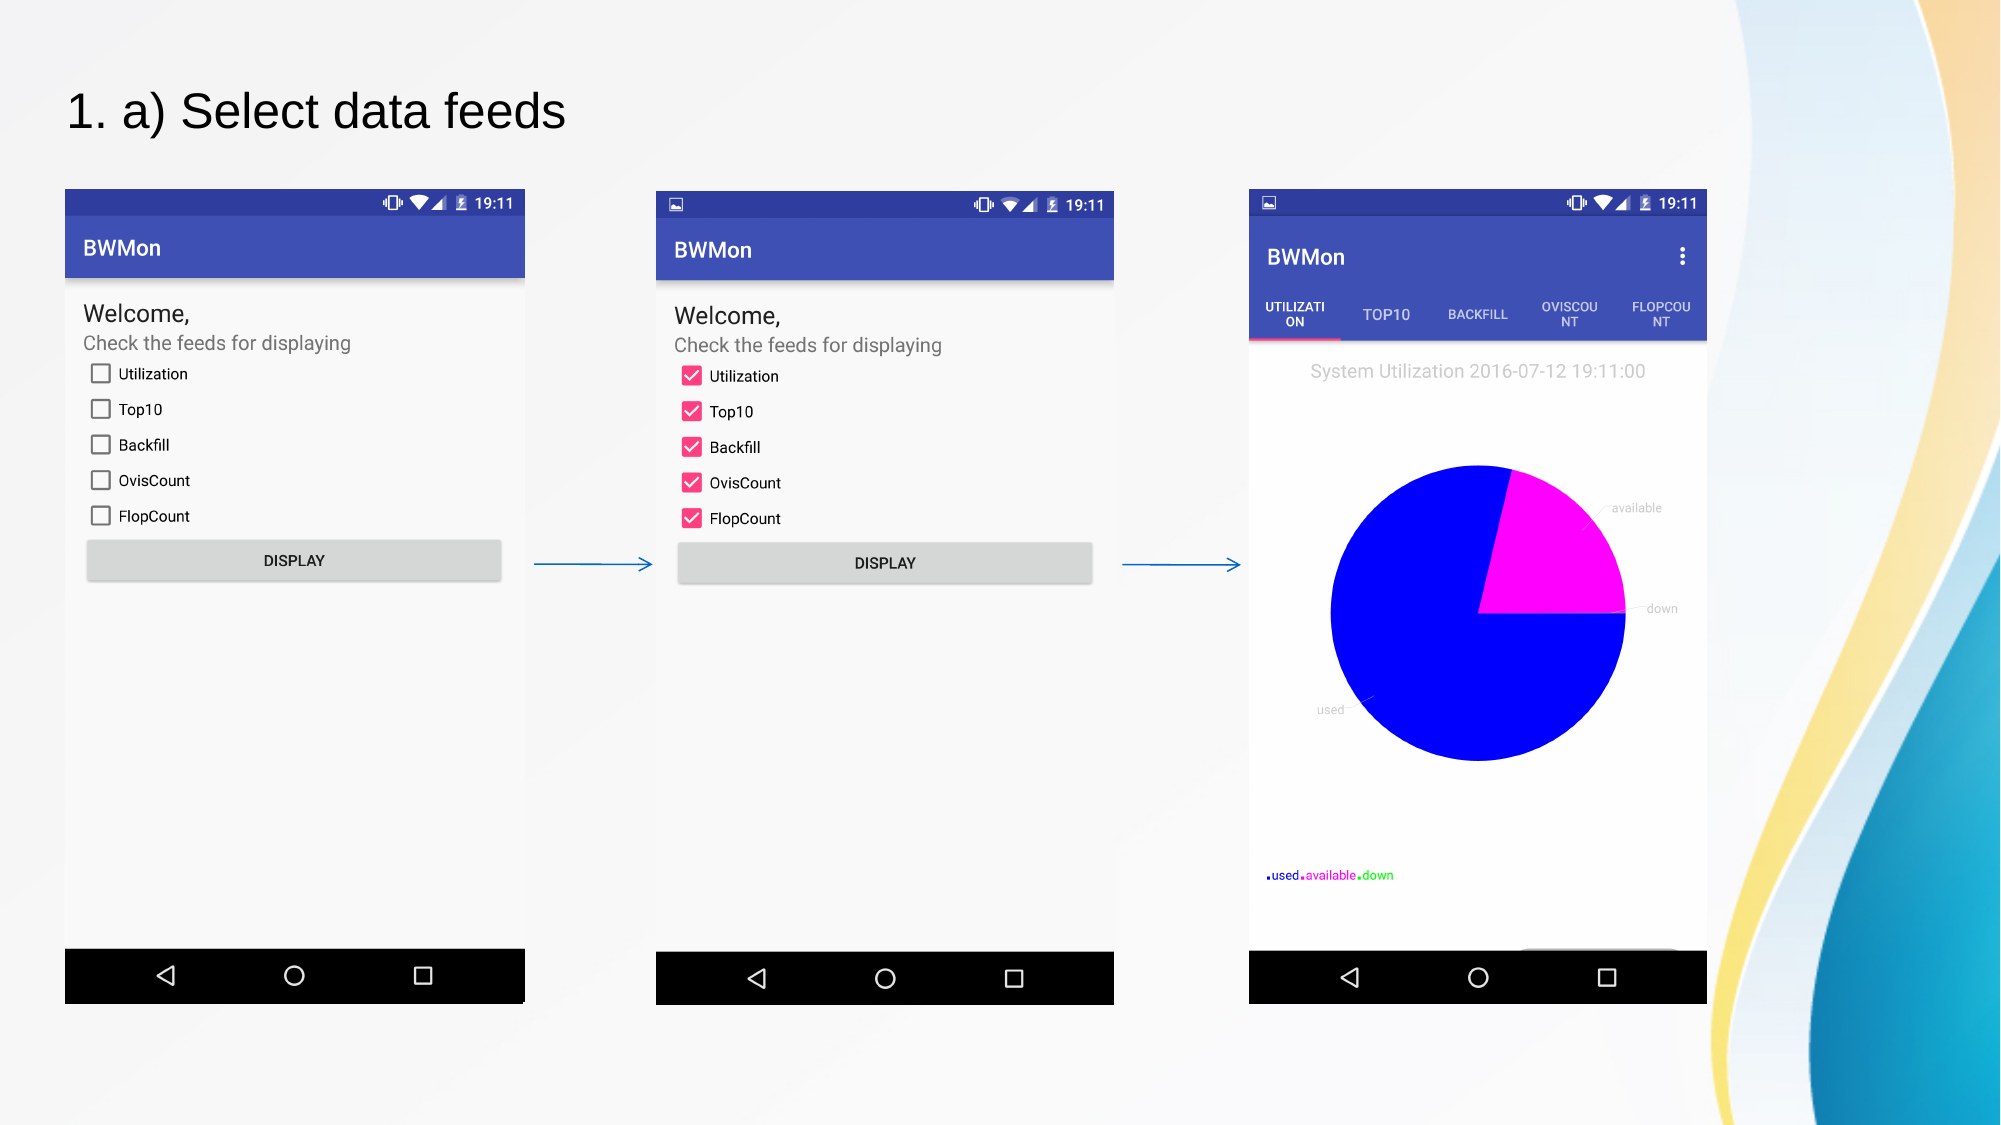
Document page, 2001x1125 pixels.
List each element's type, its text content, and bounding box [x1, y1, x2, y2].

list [656, 191, 1114, 1005]
title 1. a) Select data feeds [51, 59, 1852, 156]
picture [0, 0, 2001, 1125]
